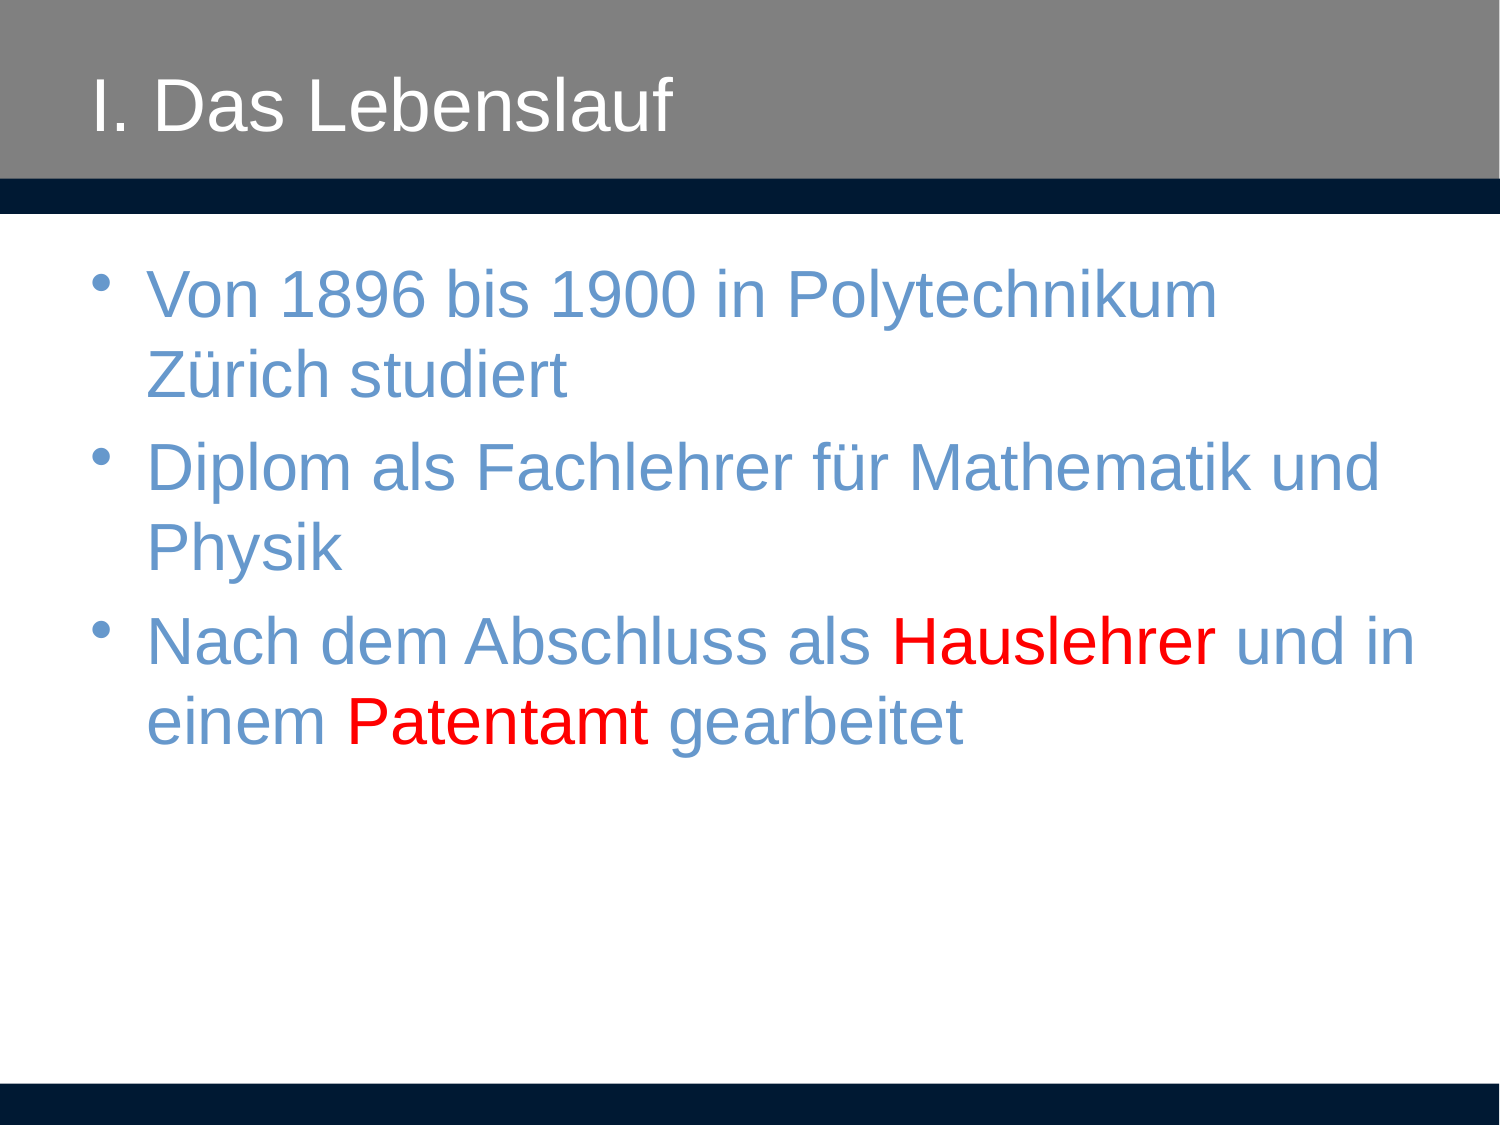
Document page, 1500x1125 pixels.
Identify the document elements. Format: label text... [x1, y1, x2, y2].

list Von 1896 bis 1900 in Polytechnikum Zürich studiert Diplom als Fachlehrer für Mathematik und Physik Nach dem Abschluss als Hauslehrer und in einem Patentamt gearbeitet [75, 243, 1436, 1024]
title I. Das Lebenslauf [75, 42, 1436, 161]
